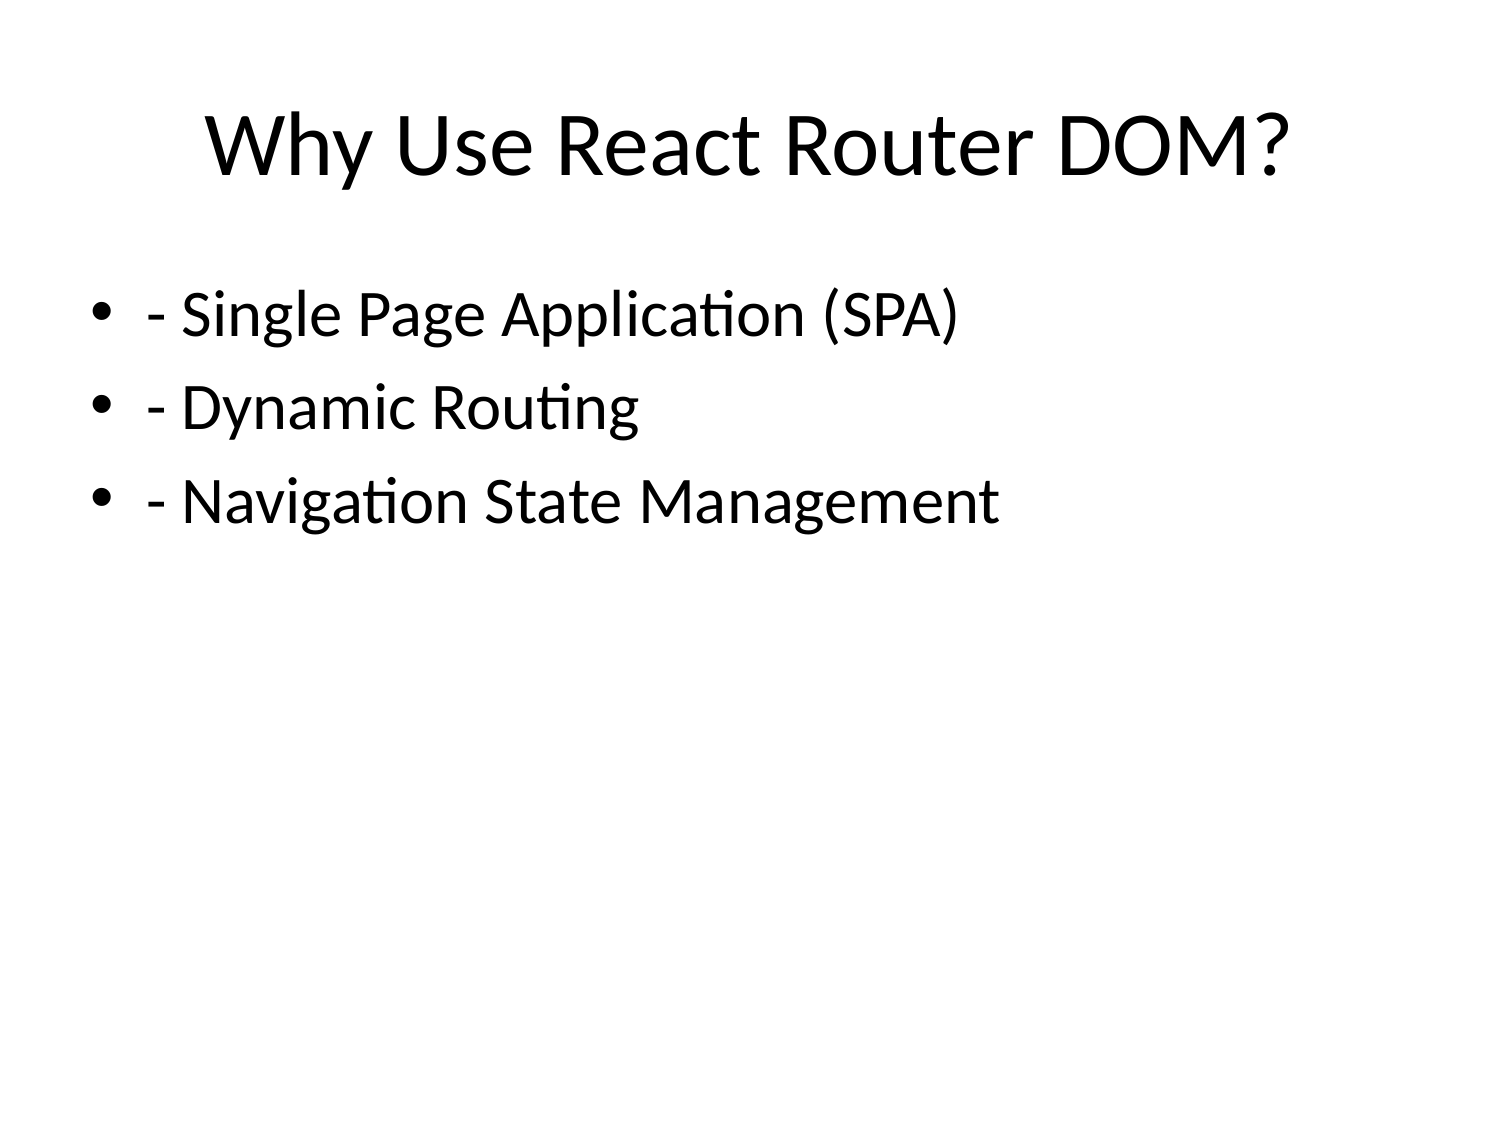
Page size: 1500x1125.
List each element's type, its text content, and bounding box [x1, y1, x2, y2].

list - Single Page Application (SPA) - Dynamic Routing - Navigation State Management [75, 262, 1425, 1005]
title Why Use React Router DOM? [75, 45, 1425, 233]
